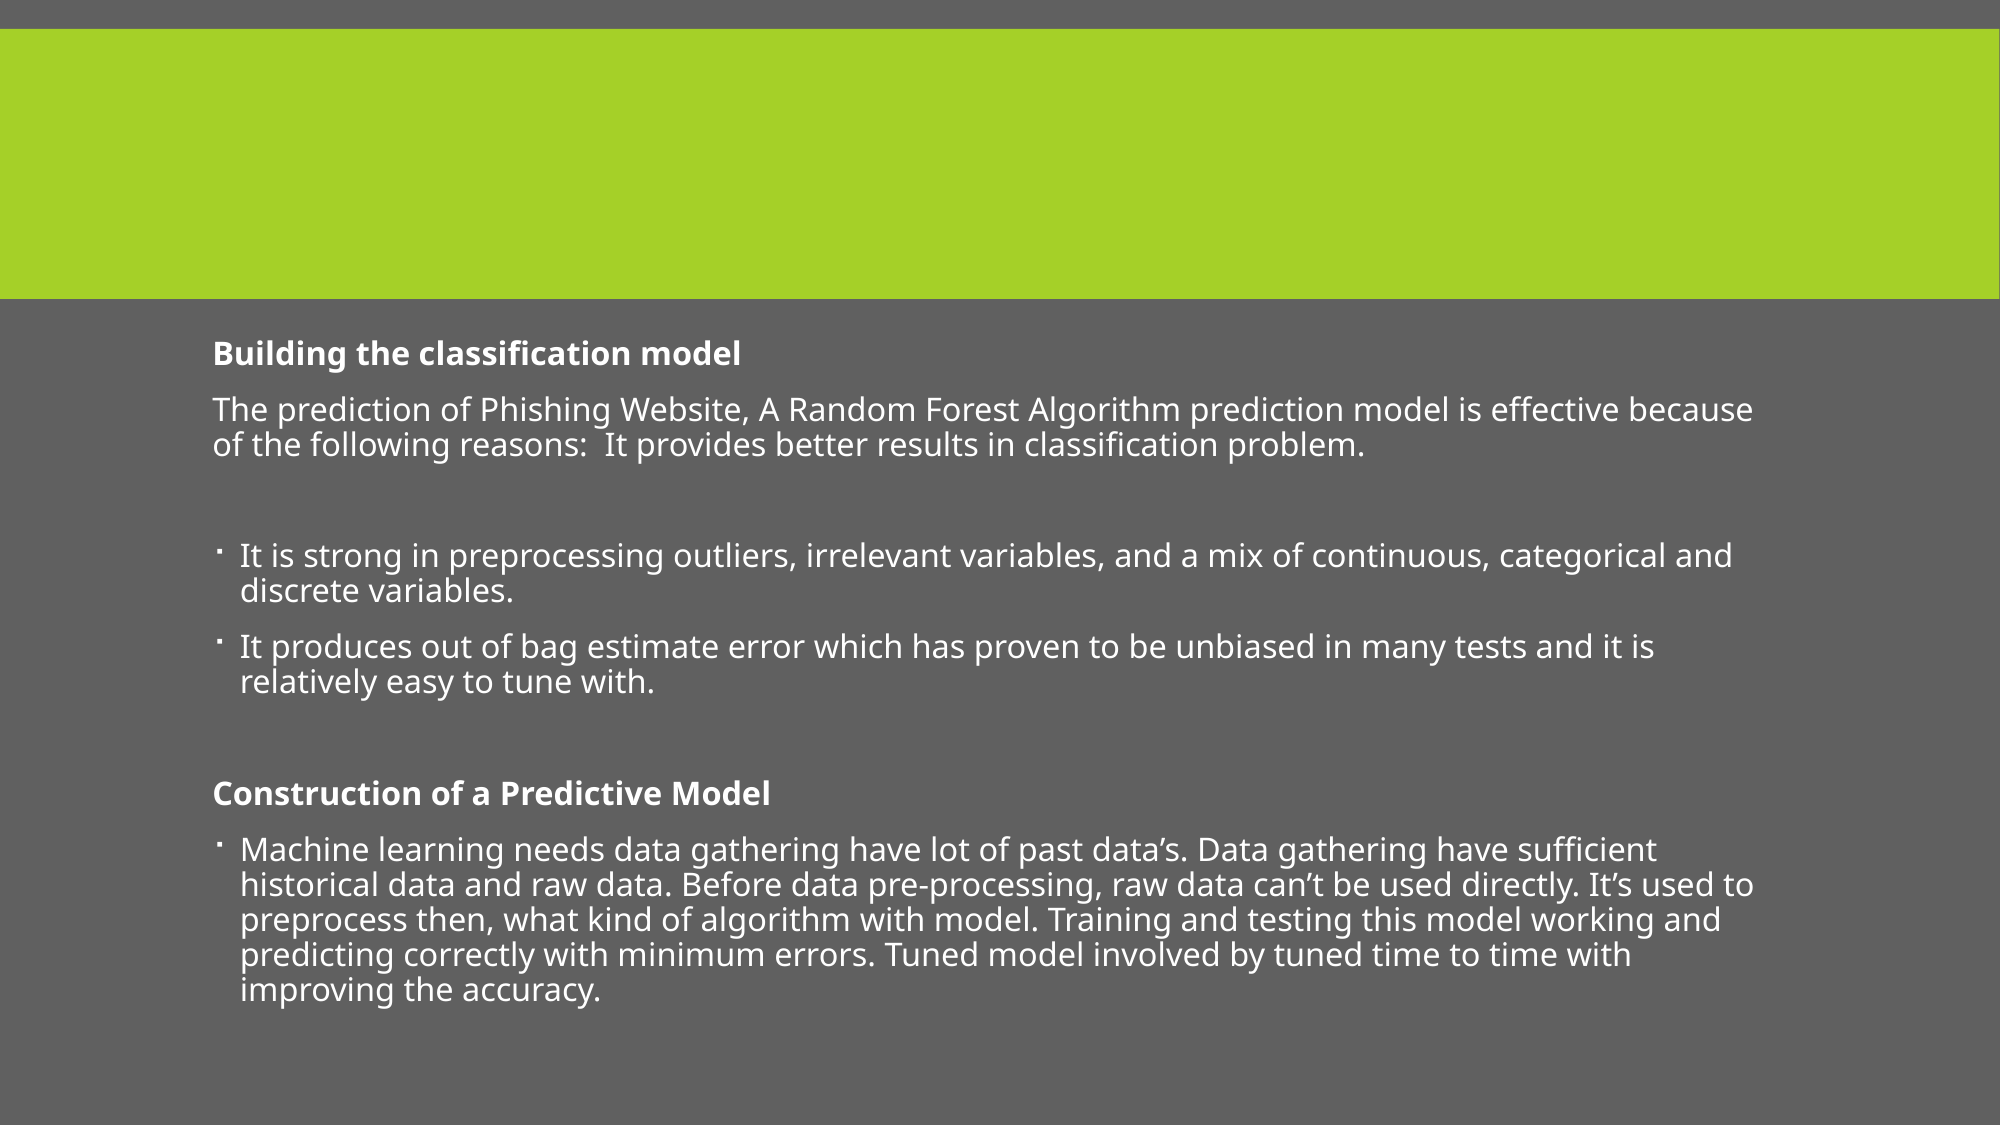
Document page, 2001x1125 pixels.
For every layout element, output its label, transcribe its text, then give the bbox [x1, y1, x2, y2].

list Building the classification model The prediction of Phishing Website, A Random Forest Algorithm prediction model is effective because of the following reasons: It provides better results in classification problem. It is strong in preprocessing outliers, irrelevant variables, and a mix of continuous, categorical and discrete variables. It produces out of bag estimate error which has proven to be unbiased in many tests and it is relatively easy to tune with. Construction of a Predictive Model Machine learning needs data gathering have lot of past data’s. Data gathering have sufficient historical data and raw data. Before data pre-processing, raw data can’t be used directly. It’s used to preprocess then, what kind of algorithm with model. Training and testing this model working and predicting correctly with minimum errors. Tuned model involved by tuned time to time with improving the accuracy. [197, 329, 1803, 1020]
